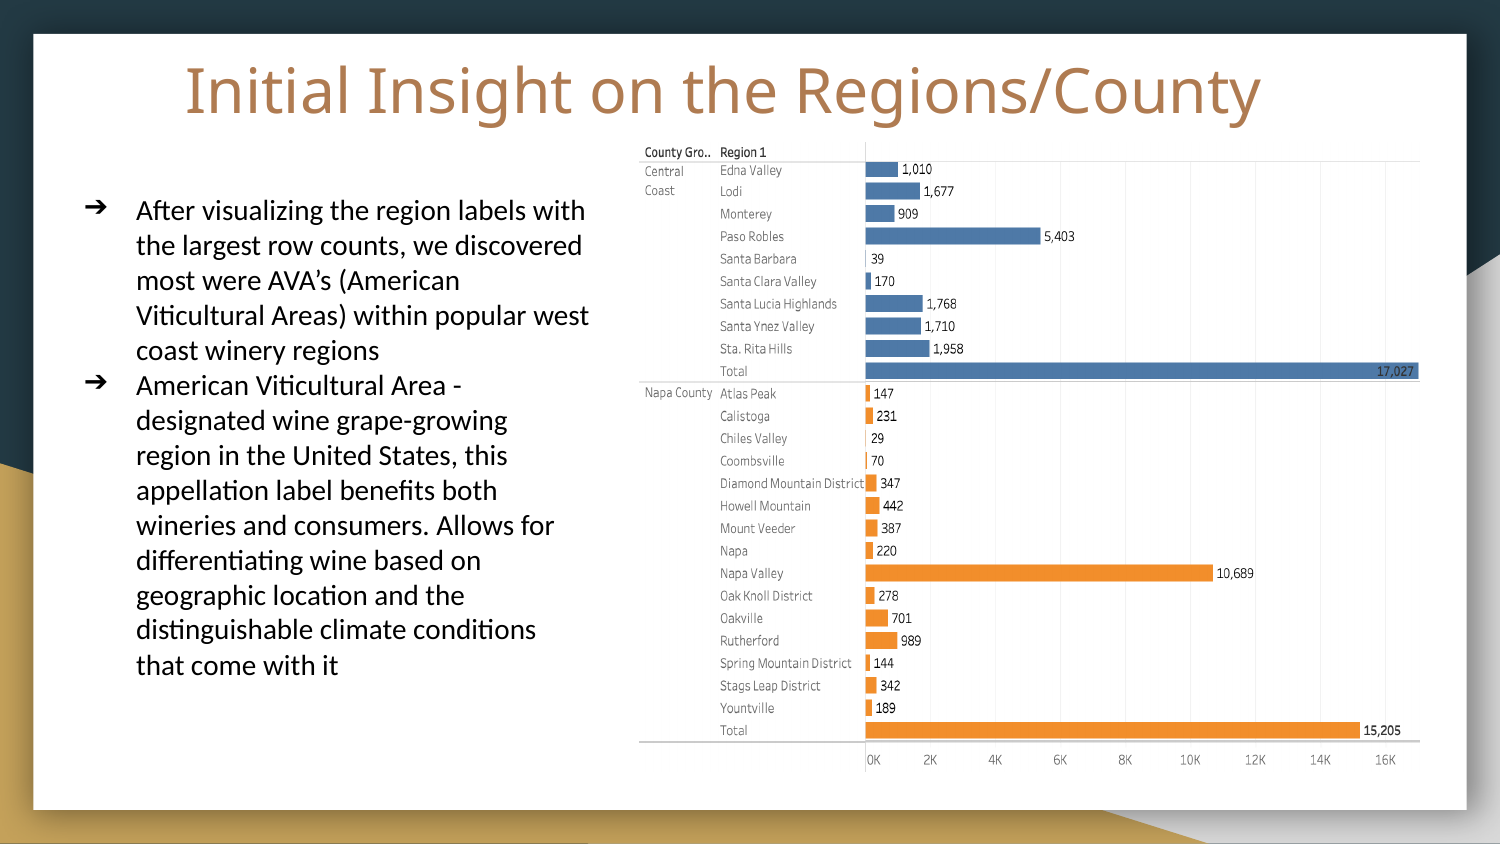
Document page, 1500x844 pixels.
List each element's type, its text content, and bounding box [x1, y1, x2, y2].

picture [636, 142, 1420, 772]
text_box After visualizing the region labels with the largest row counts, we discovered most were AVA’s (American Viticultural Areas) within popular west coast winery regions American Viticultural Area - designated wine grape-growing region in the United States, this appellation label benefits both wineries and consumers. Allows for differentiating wine based on geographic location and the distinguishable climate conditions that come with it [45, 176, 605, 731]
title Initial Insight on the Regions/County [108, 36, 1341, 193]
